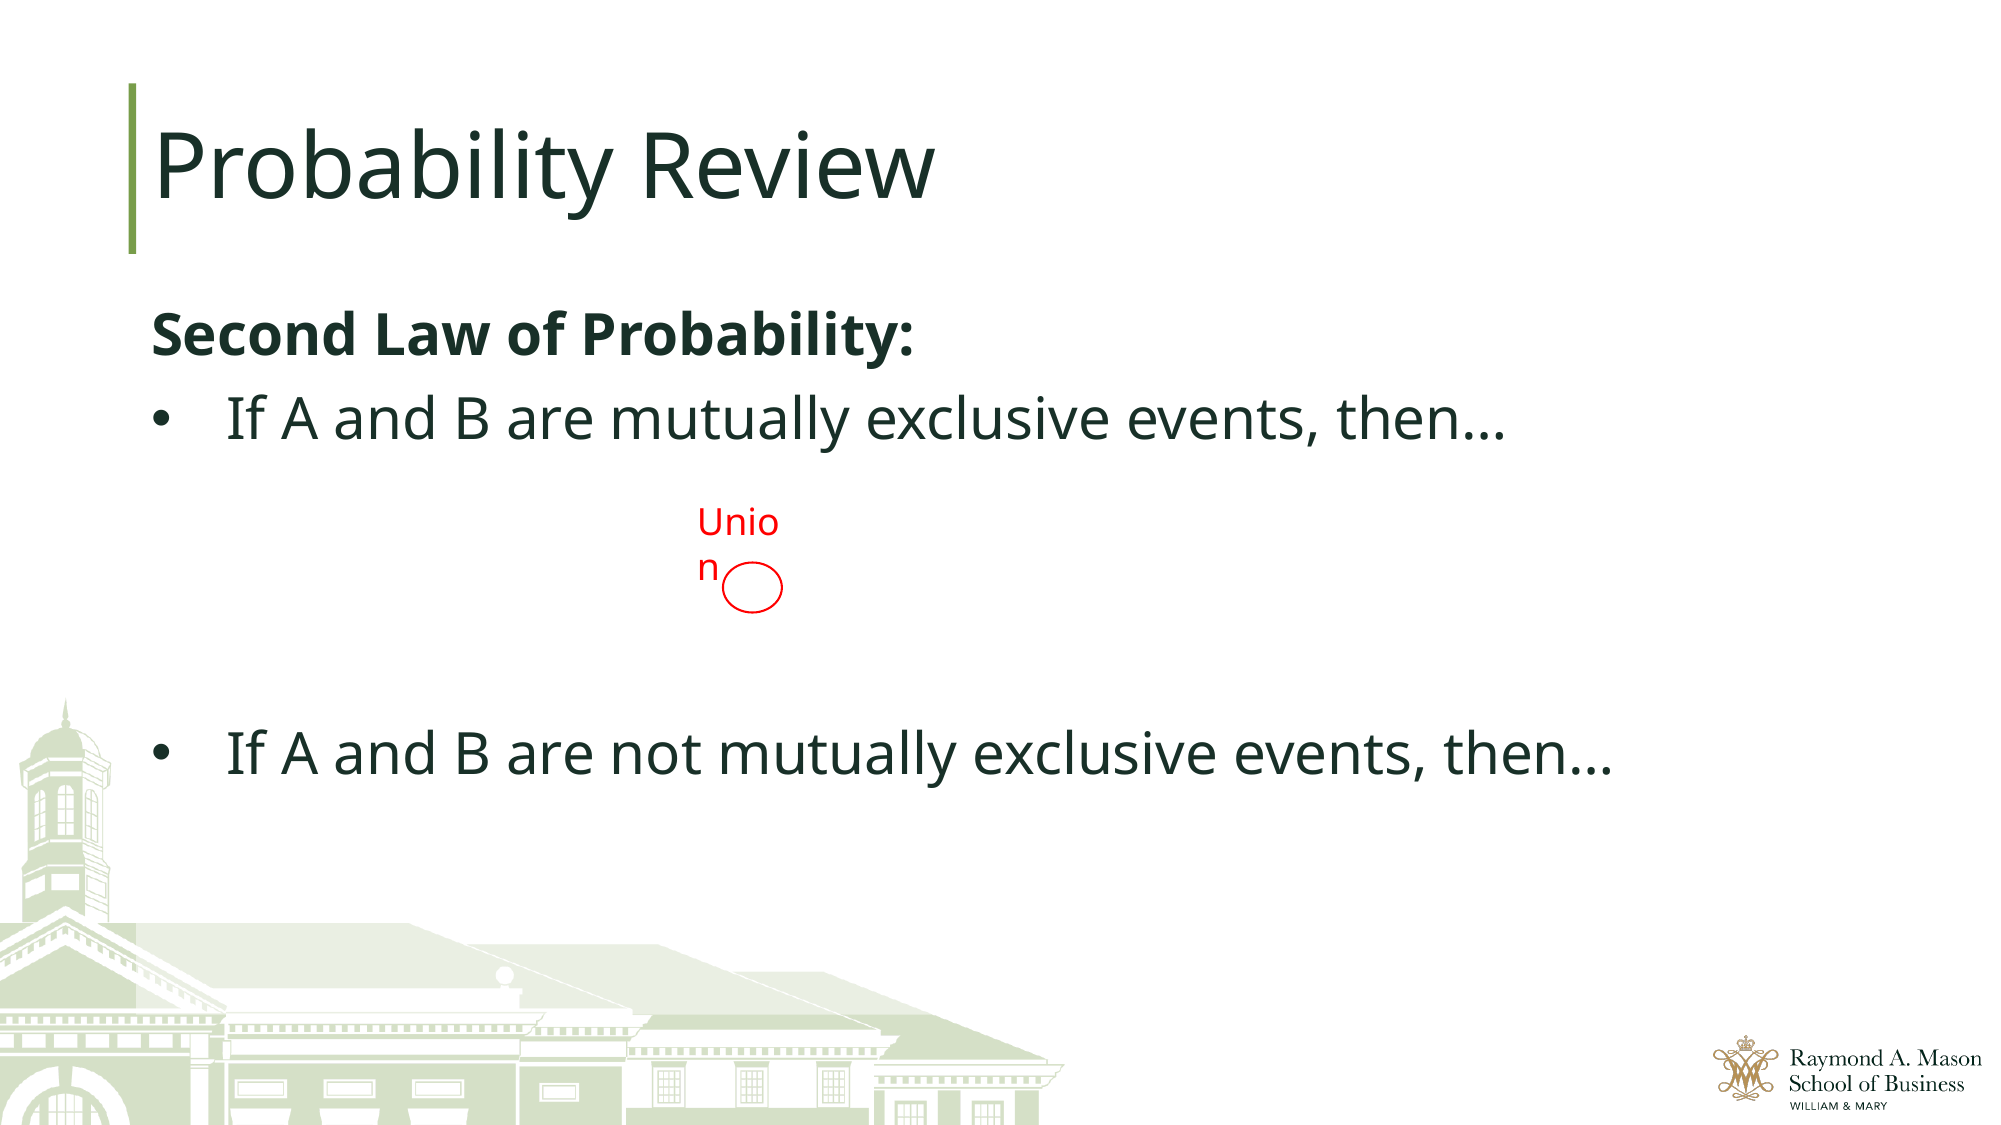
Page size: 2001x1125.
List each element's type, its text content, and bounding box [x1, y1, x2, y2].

title Probability Review [137, 59, 1863, 278]
picture [1713, 1035, 1982, 1110]
text_box [723, 596, 782, 614]
picture [0, 697, 1065, 1125]
text_box Union [682, 490, 816, 596]
